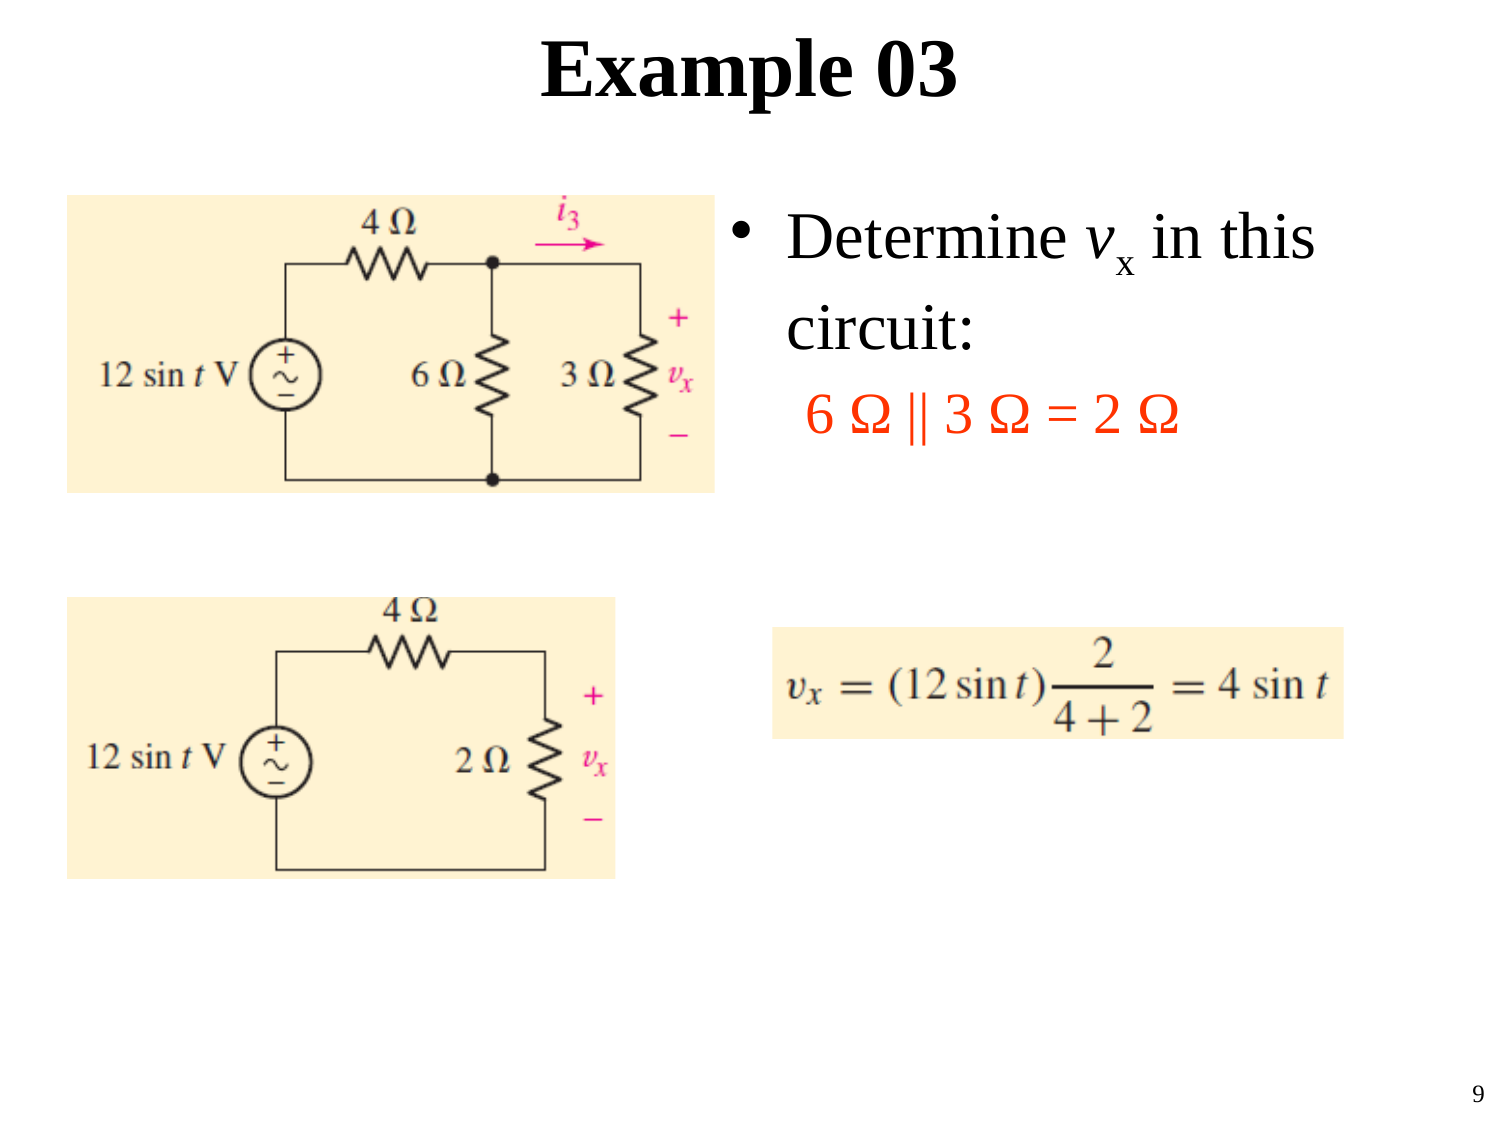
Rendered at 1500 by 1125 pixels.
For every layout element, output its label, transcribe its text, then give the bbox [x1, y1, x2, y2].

slide_number 9 [1186, 1069, 1500, 1125]
list Determine vx in this circuit: 6 Ω || 3 Ω = 2 Ω [64, 184, 1436, 1071]
picture [66, 194, 715, 494]
picture [772, 627, 1344, 739]
picture [66, 597, 616, 879]
title Example 03 [0, 0, 1500, 126]
